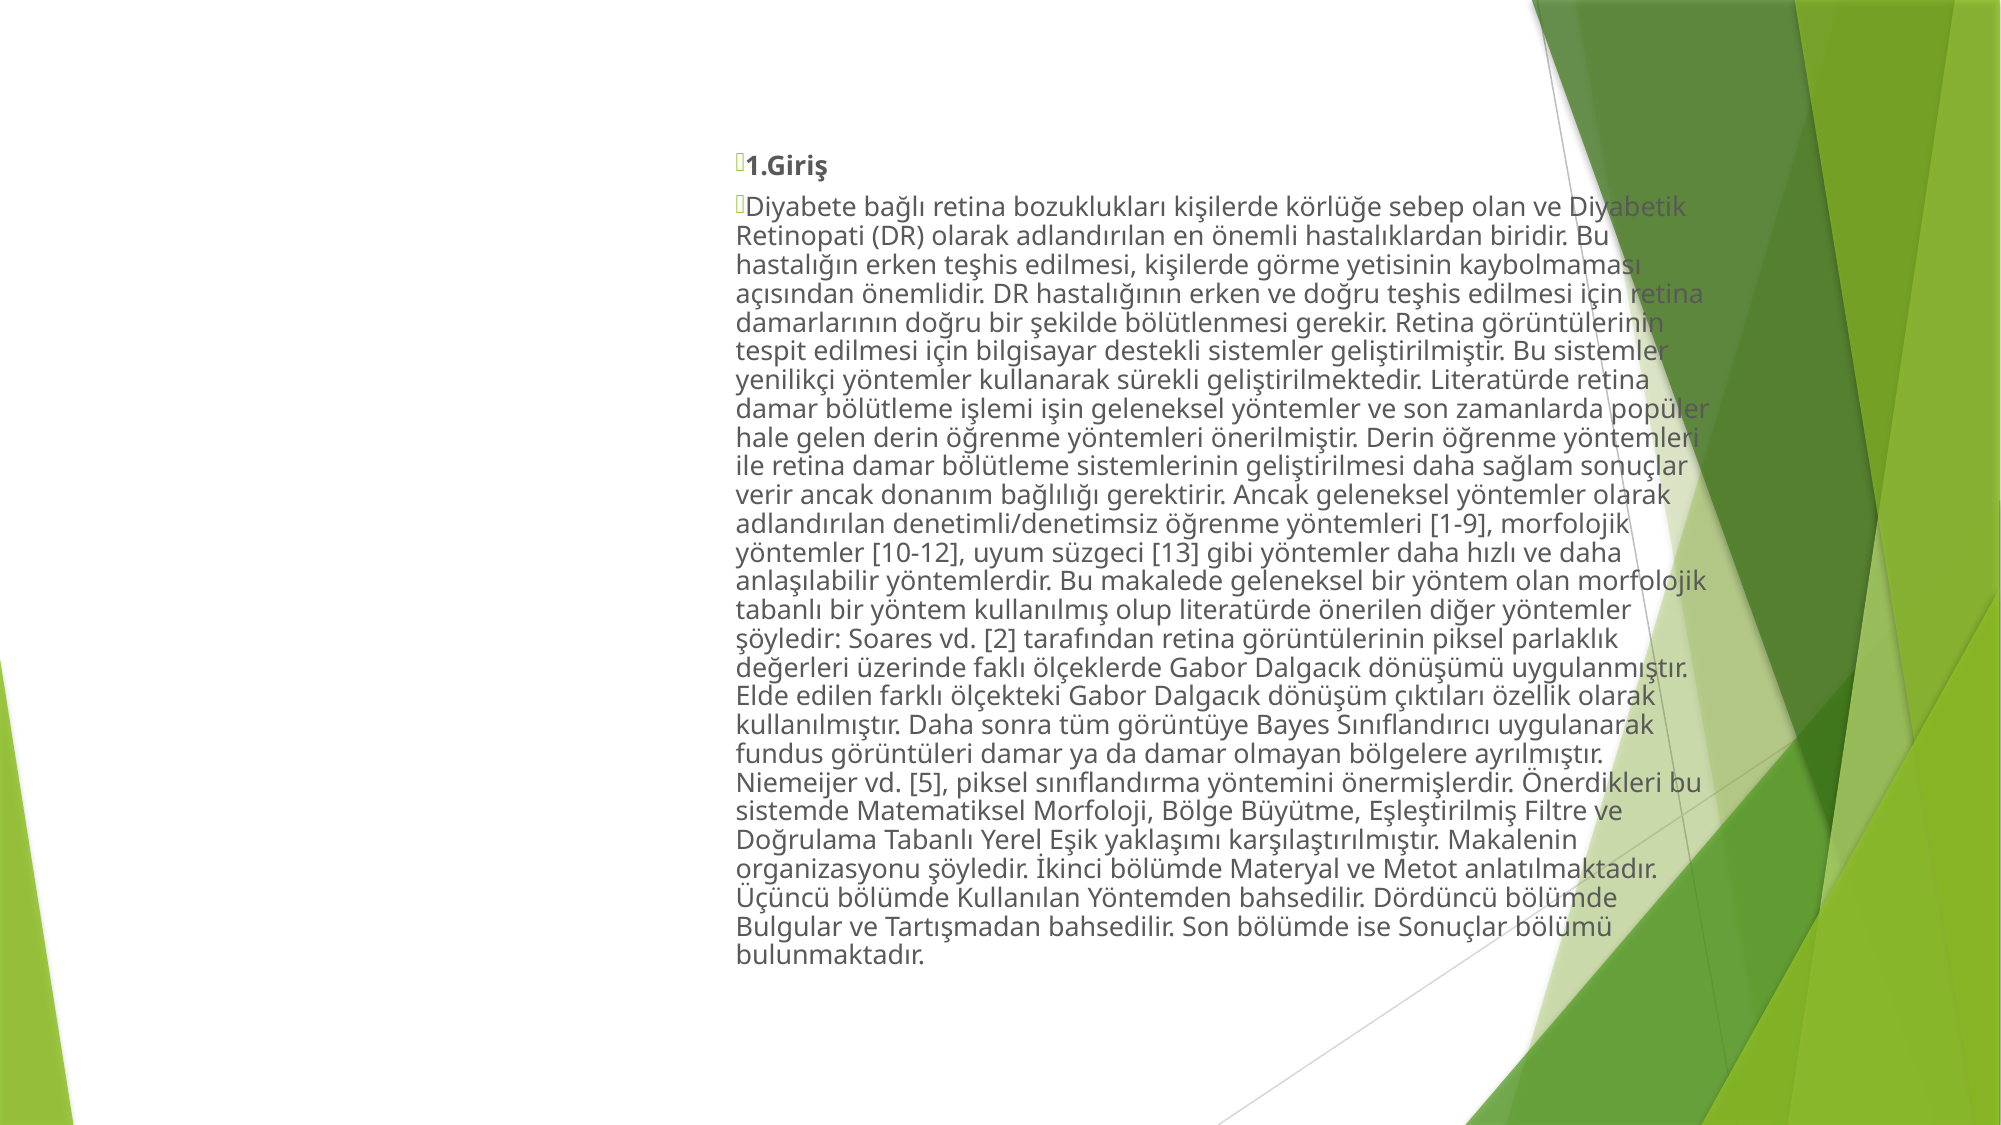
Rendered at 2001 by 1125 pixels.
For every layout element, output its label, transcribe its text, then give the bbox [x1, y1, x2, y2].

text_box 1.Giriş Diyabete bağlı retina bozuklukları kişilerde körlüğe sebep olan ve Diyabetik Retinopati (DR) olarak adlandırılan en önemli hastalıklardan biridir. Bu hastalığın erken teşhis edilmesi, kişilerde görme yetisinin kaybolmaması açısından önemlidir. DR hastalığının erken ve doğru teşhis edilmesi için retina damarlarının doğru bir şekilde bölütlenmesi gerekir. Retina görüntülerinin tespit edilmesi için bilgisayar destekli sistemler geliştirilmiştir. Bu sistemler yenilikçi yöntemler kullanarak sürekli geliştirilmektedir. Literatürde retina damar bölütleme işlemi işin geleneksel yöntemler ve son zamanlarda popüler hale gelen derin öğrenme yöntemleri önerilmiştir. Derin öğrenme yöntemleri ile retina damar bölütleme sistemlerinin geliştirilmesi daha sağlam sonuçlar verir ancak donanım bağlılığı gerektirir. Ancak geleneksel yöntemler olarak adlandırılan denetimli/denetimsiz öğrenme yöntemleri [1-9], morfolojik yöntemler [10-12], uyum süzgeci [13] gibi yöntemler daha hızlı ve daha anlaşılabilir yöntemlerdir. Bu makalede geleneksel bir yöntem olan morfolojik tabanlı bir yöntem kullanılmış olup literatürde önerilen diğer yöntemler şöyledir: Soares vd. [2] tarafından retina görüntülerinin piksel parlaklık değerleri üzerinde faklı ölçeklerde Gabor Dalgacık dönüşümü uygulanmıştır. Elde edilen farklı ölçekteki Gabor Dalgacık dönüşüm çıktıları özellik olarak kullanılmıştır. Daha sonra tüm görüntüye Bayes Sınıflandırıcı uygulanarak fundus görüntüleri damar ya da damar olmayan bölgelere ayrılmıştır. Niemeijer vd. [5], piksel sınıflandırma yöntemini önermişlerdir. Önerdikleri bu sistemde Matematiksel Morfoloji, Bölge Büyütme, Eşleştirilmiş Filtre ve Doğrulama Tabanlı Yerel Eşik yaklaşımı karşılaştırılmıştır. Makalenin organizasyonu şöyledir. İkinci bölümde Materyal ve Metot anlatılmaktadır. Üçüncü bölümde Kullanılan Yöntemden bahsedilir. Dördüncü bölümde Bulgular ve Tartışmadan bahsedilir. Son bölümde ise Sonuçlar bölümü bulunmaktadır. [720, 141, 1729, 982]
